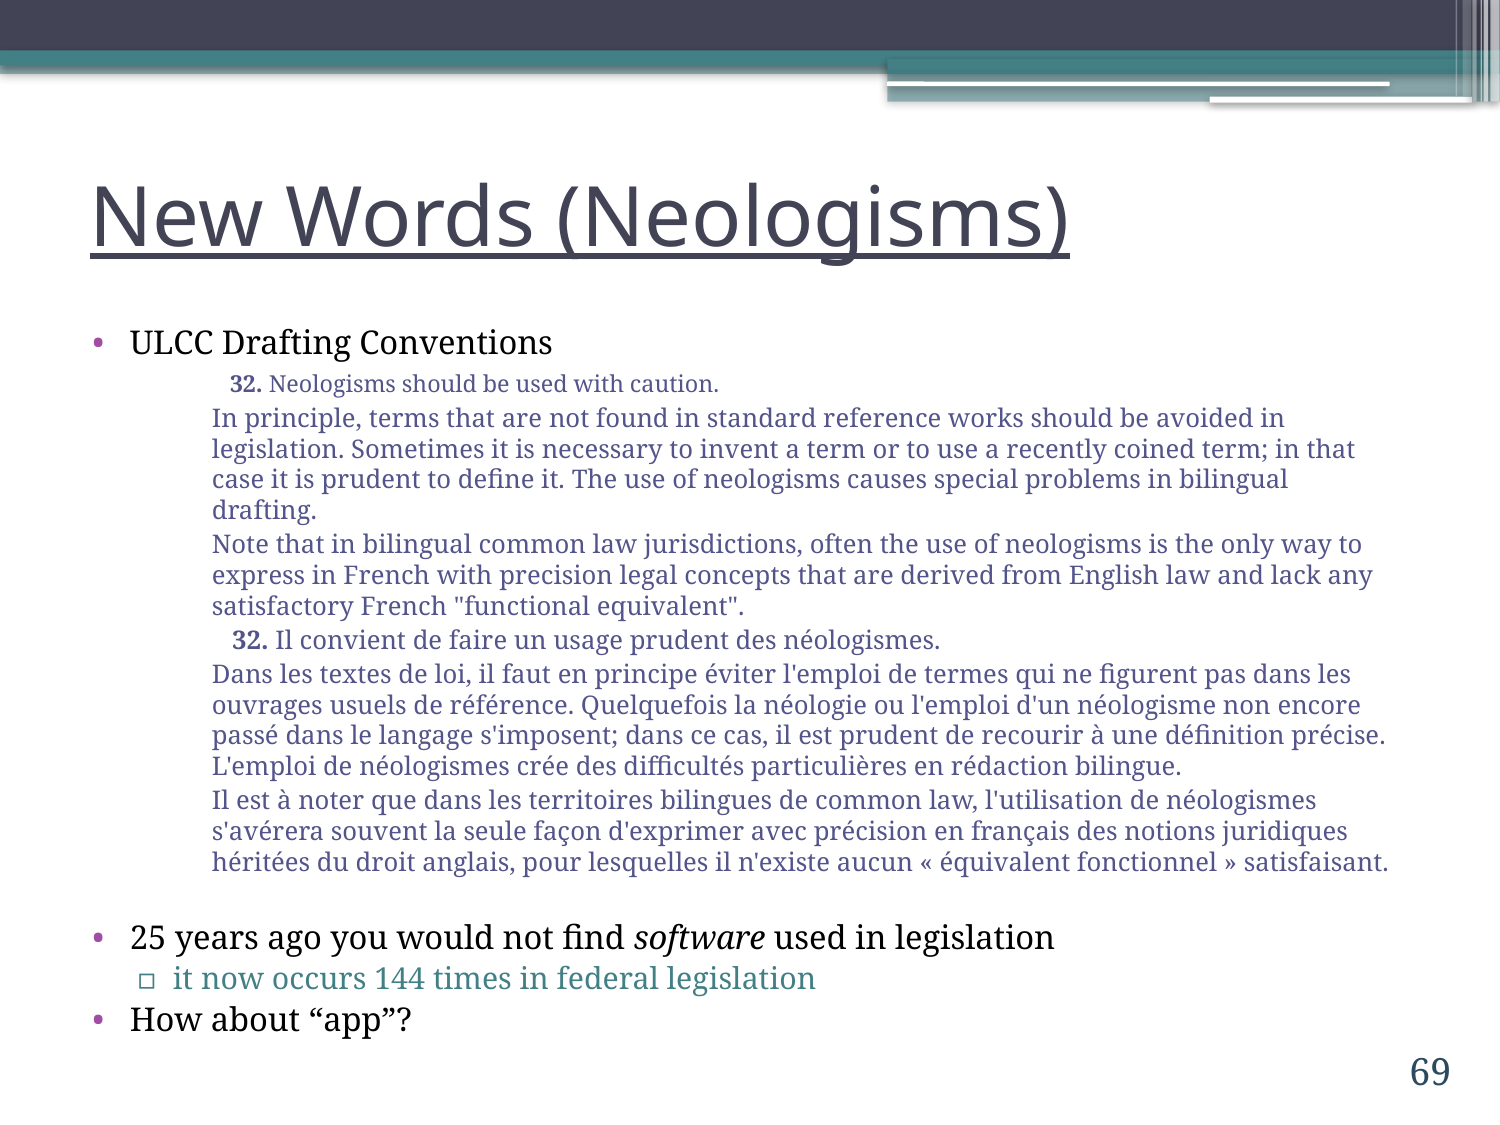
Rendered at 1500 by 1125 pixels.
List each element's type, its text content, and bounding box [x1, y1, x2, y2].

slide_number 69 [1341, 1046, 1466, 1107]
list ULCC Drafting Conventions 32. Neologisms should be used with caution. In principle, terms that are not found in standard reference works should be avoided in legislation. Sometimes it is necessary to invent a term or to use a recently coined term; in that case it is prudent to define it. The use of neologisms causes special problems in bilingual drafting. Note that in bilingual common law jurisdictions, often the use of neologisms is the only way to express in French with precision legal concepts that are derived from English law and lack any satisfactory French "functional equivalent". 32. Il convient de faire un usage prudent des néologismes. Dans les textes de loi, il faut en principe éviter l'emploi de termes qui ne figurent pas dans les ouvrages usuels de référence. Quelquefois la néologie ou l'emploi d'un néologisme non encore passé dans le langage s'imposent; dans ce cas, il est prudent de recourir à une définition précise. L'emploi de néologismes crée des difficultés particulières en rédaction bilingue. Il est à noter que dans les territoires bilingues de common law, l'utilisation de néologismes s'avérera souvent la seule façon d'exprimer avec précision en français des notions juridiques héritées du droit anglais, pour lesquelles il n'existe aucun « équivalent fonctionnel » satisfaisant. 25 years ago you would not find software used in legislation it now occurs 144 times in federal legislation How about “app”? [61, 314, 1412, 1047]
title New Words (Neologisms) [75, 125, 1425, 301]
